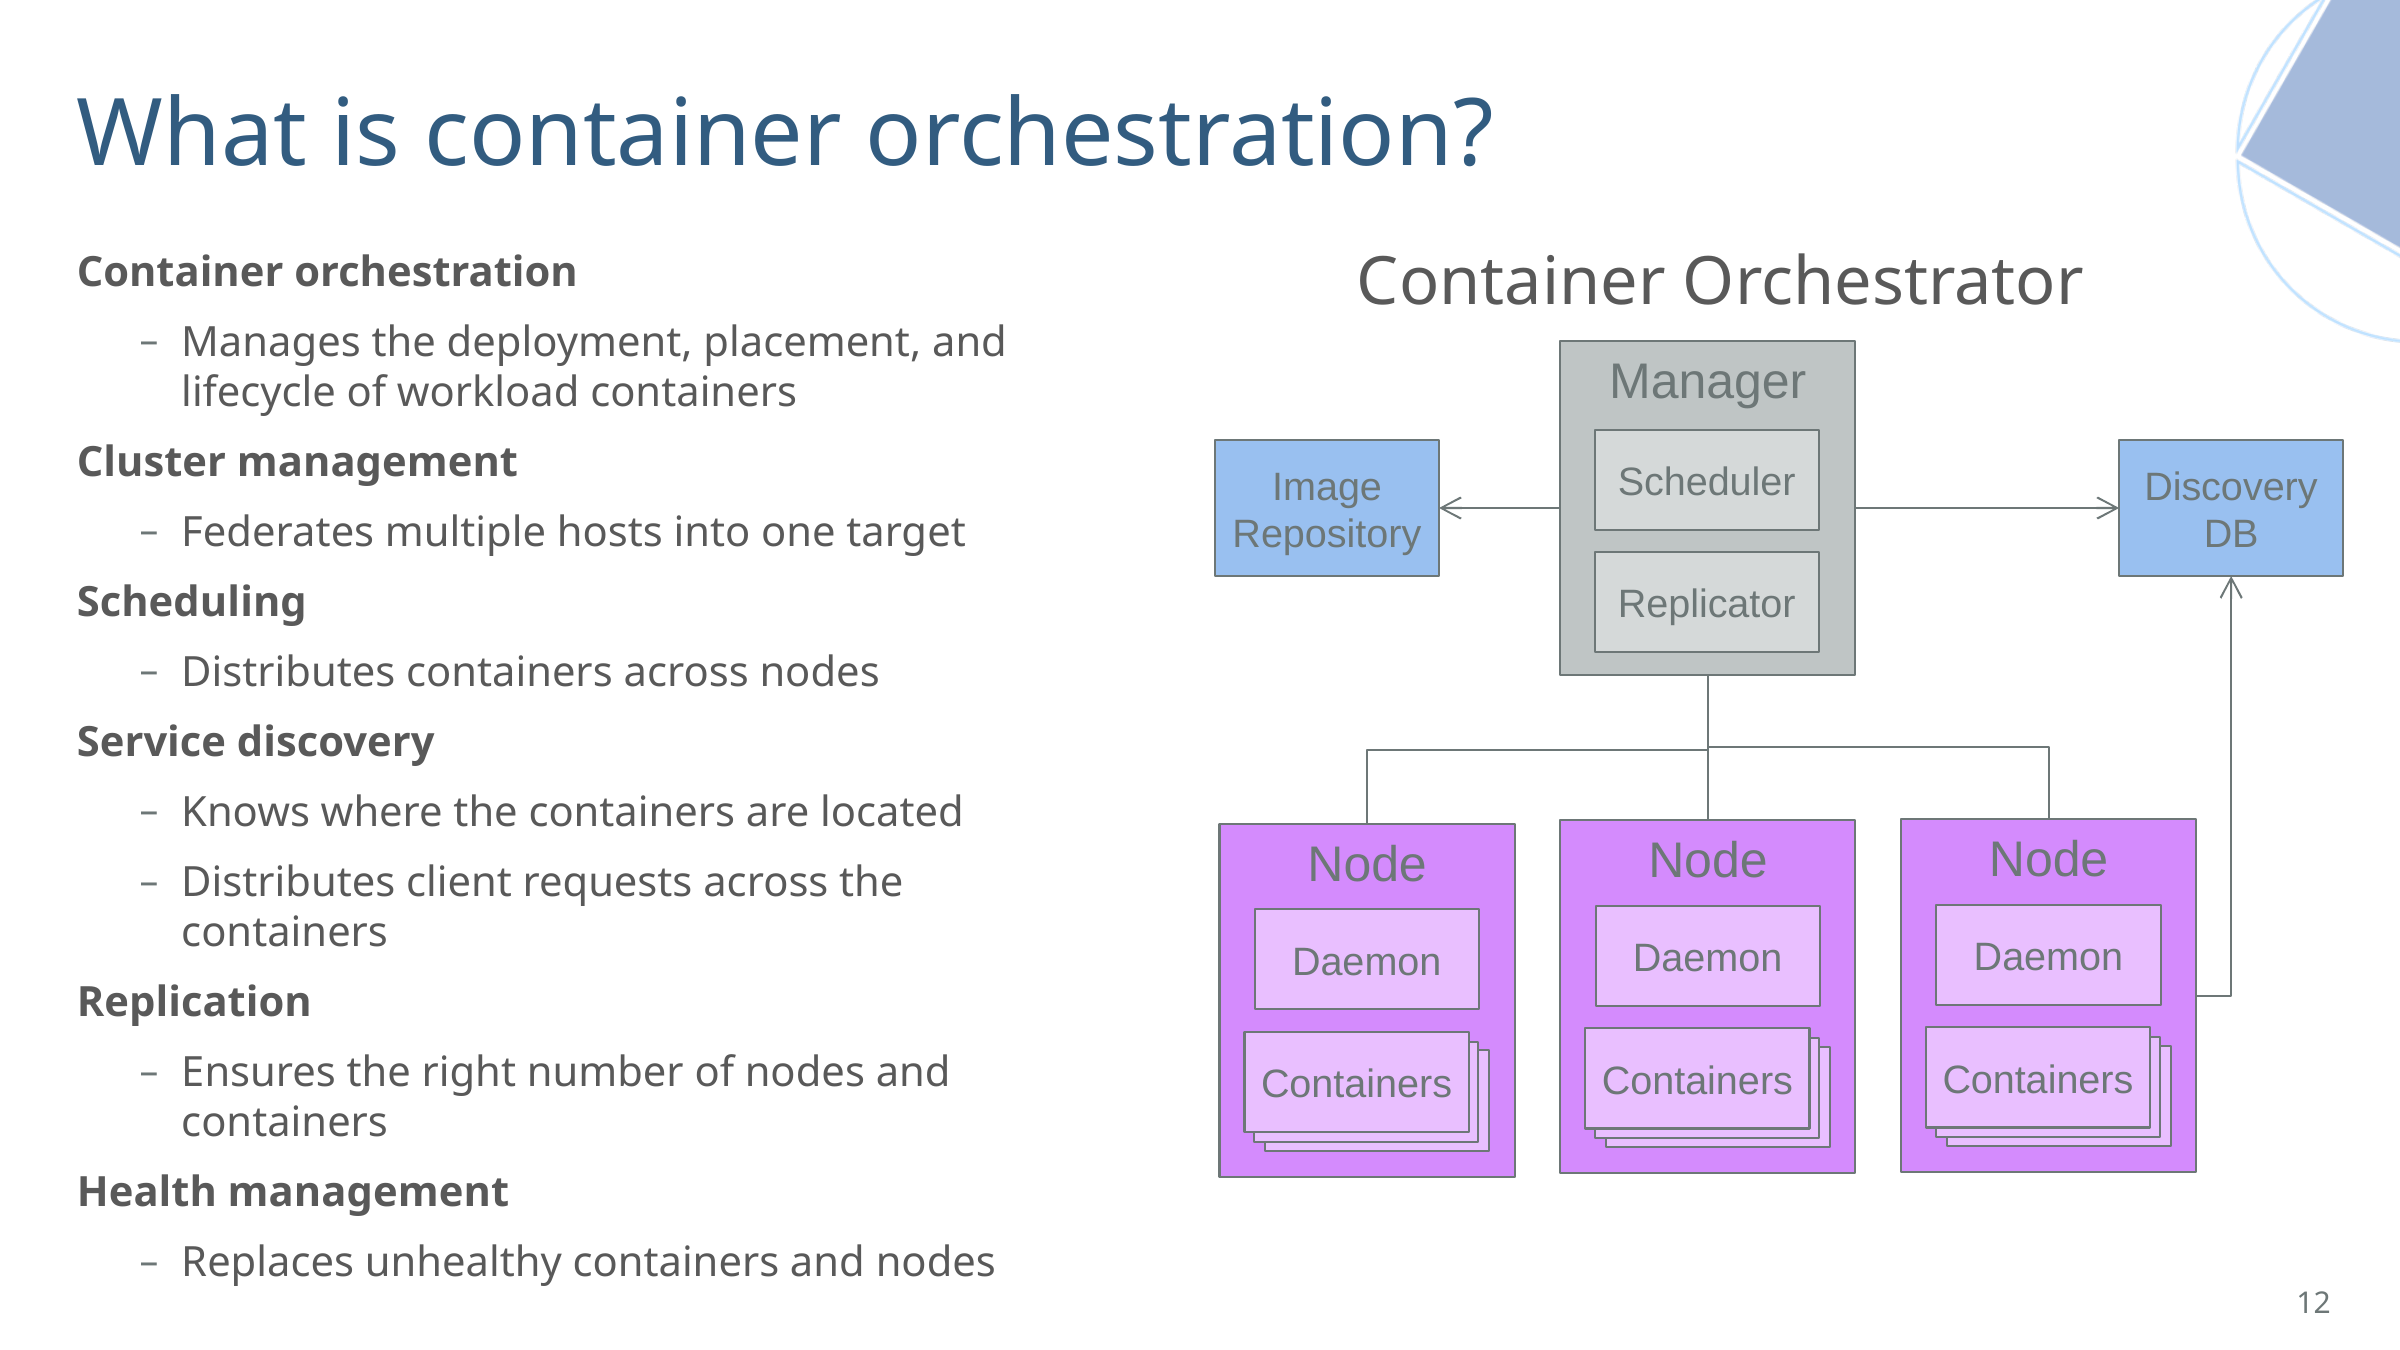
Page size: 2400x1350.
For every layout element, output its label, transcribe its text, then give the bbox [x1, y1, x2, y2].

list Container Orchestrator [1278, 230, 2179, 321]
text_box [1214, 340, 2344, 1178]
slide_number 12 [2240, 1268, 2346, 1340]
list Container orchestration Manages the deployment, placement, and lifecycle of workload containers Cluster management Federates multiple hosts into one target Scheduling Distributes containers across nodes Service discovery Knows where the containers are located Distributes client requests across the containers Replication Ensures the right number of nodes and containers Health management Replaces unhealthy containers and nodes [76, 236, 1093, 1237]
title What is container orchestration? [76, 11, 2220, 185]
